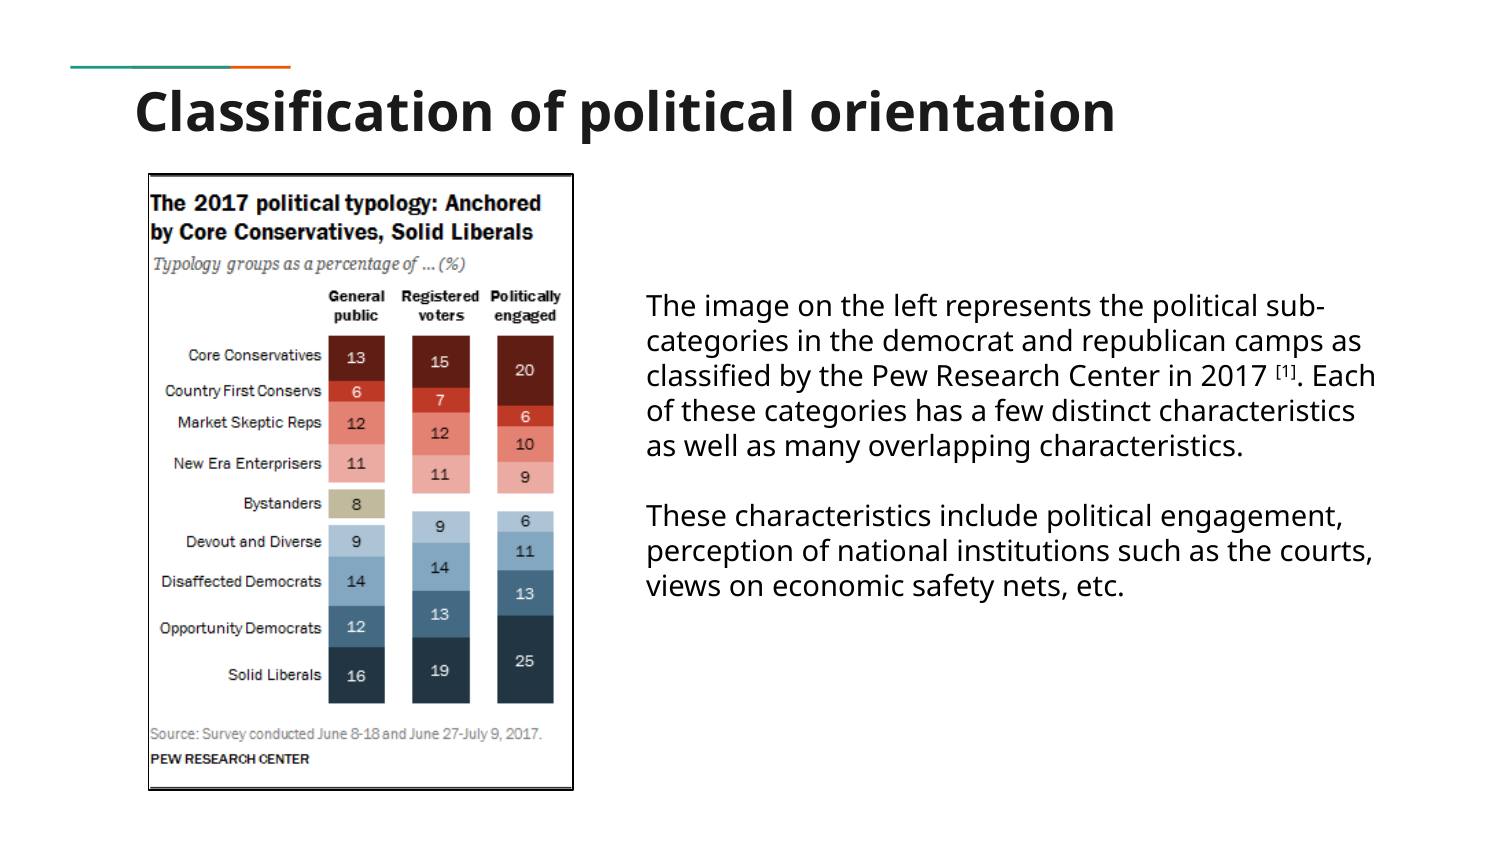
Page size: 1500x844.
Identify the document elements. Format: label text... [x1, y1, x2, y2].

picture [148, 174, 573, 790]
text_box The image on the left represents the political sub-categories in the democrat and republican camps as classified by the Pew Research Center in 2017 [1]. Each of these categories has a few distinct characteristics as well as many overlapping characteristics. These characteristics include political engagement, perception of national institutions such as the courts, views on economic safety nets, etc. [631, 272, 1396, 687]
title Classification of political orientation [119, 61, 1381, 195]
